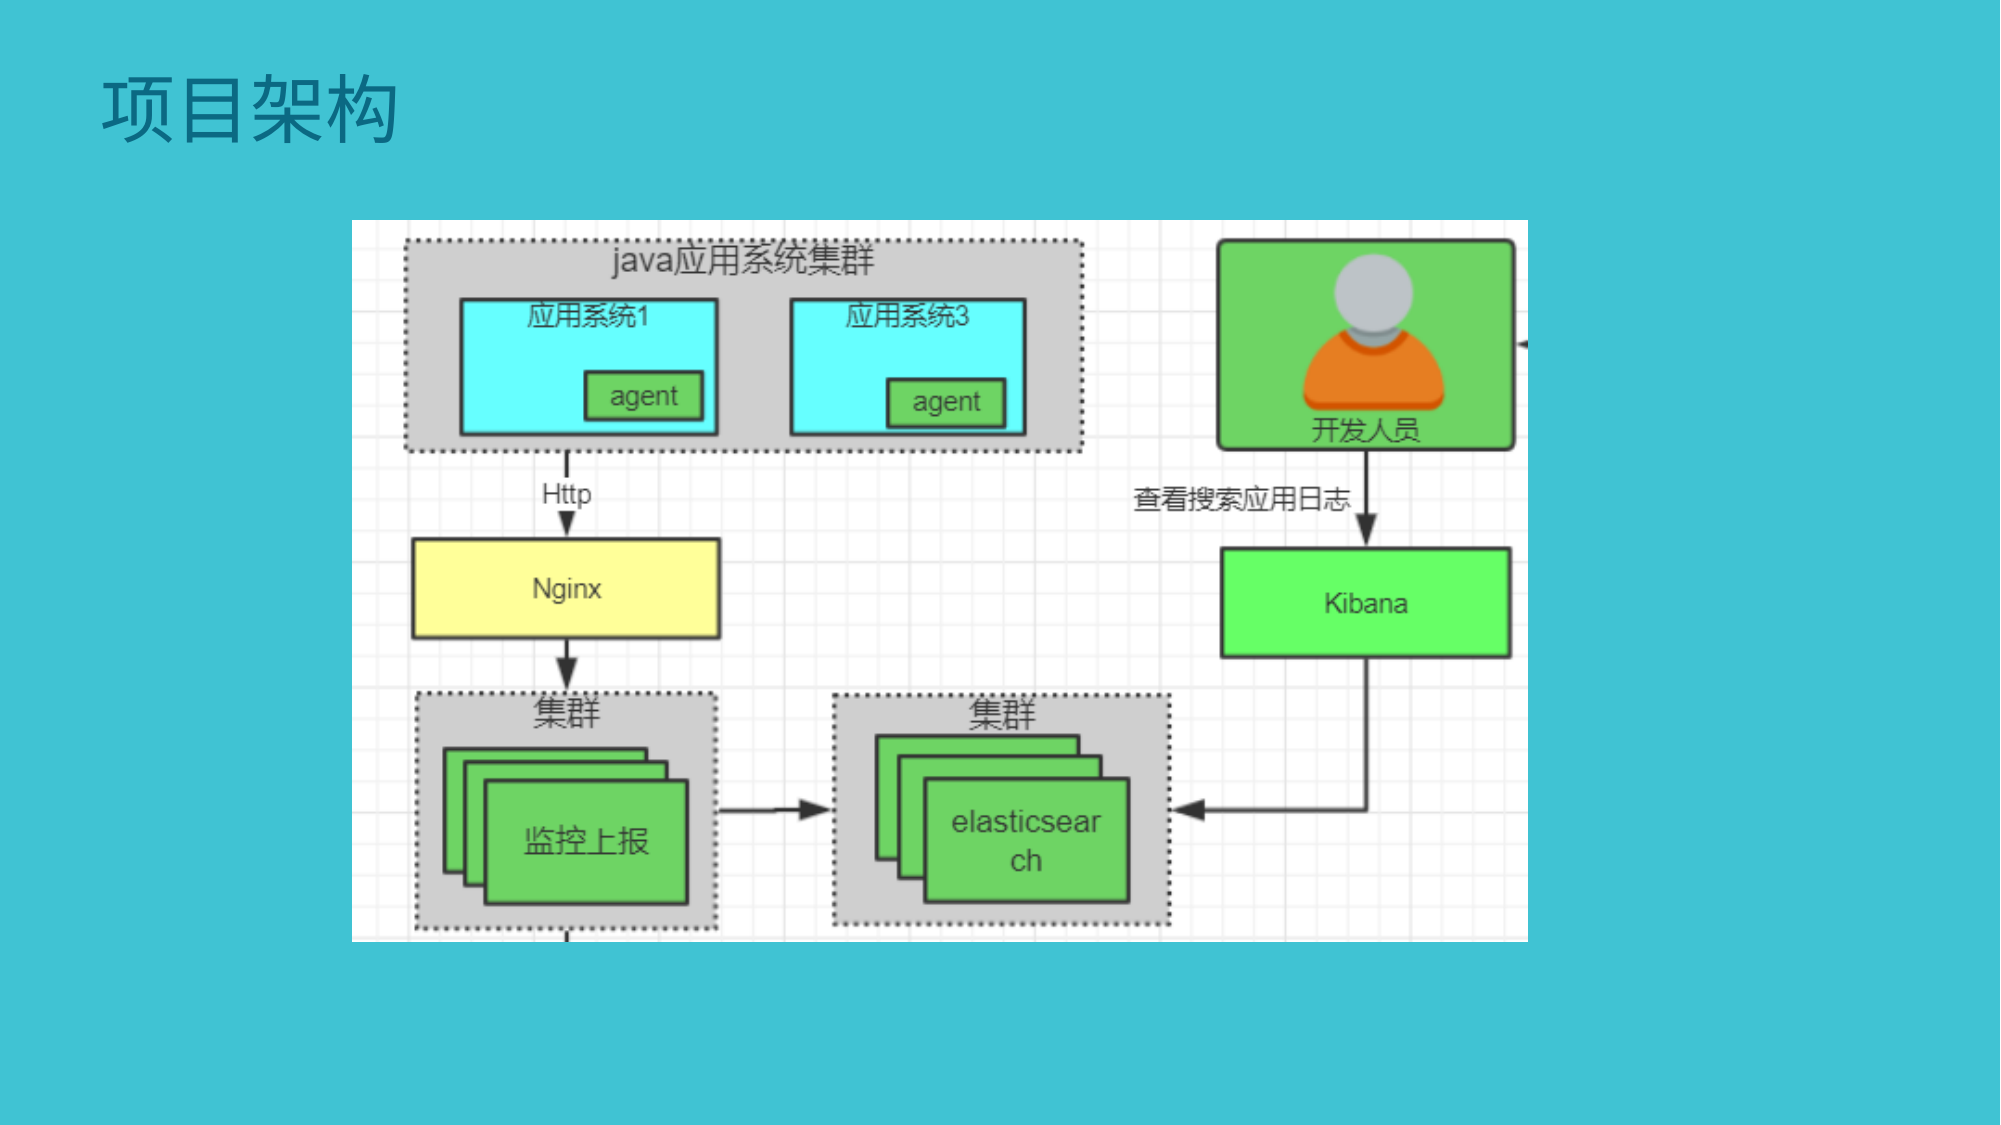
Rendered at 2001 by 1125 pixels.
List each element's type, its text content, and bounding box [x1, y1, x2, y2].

text_box 项目架构 [85, 55, 856, 160]
picture [352, 220, 1528, 942]
